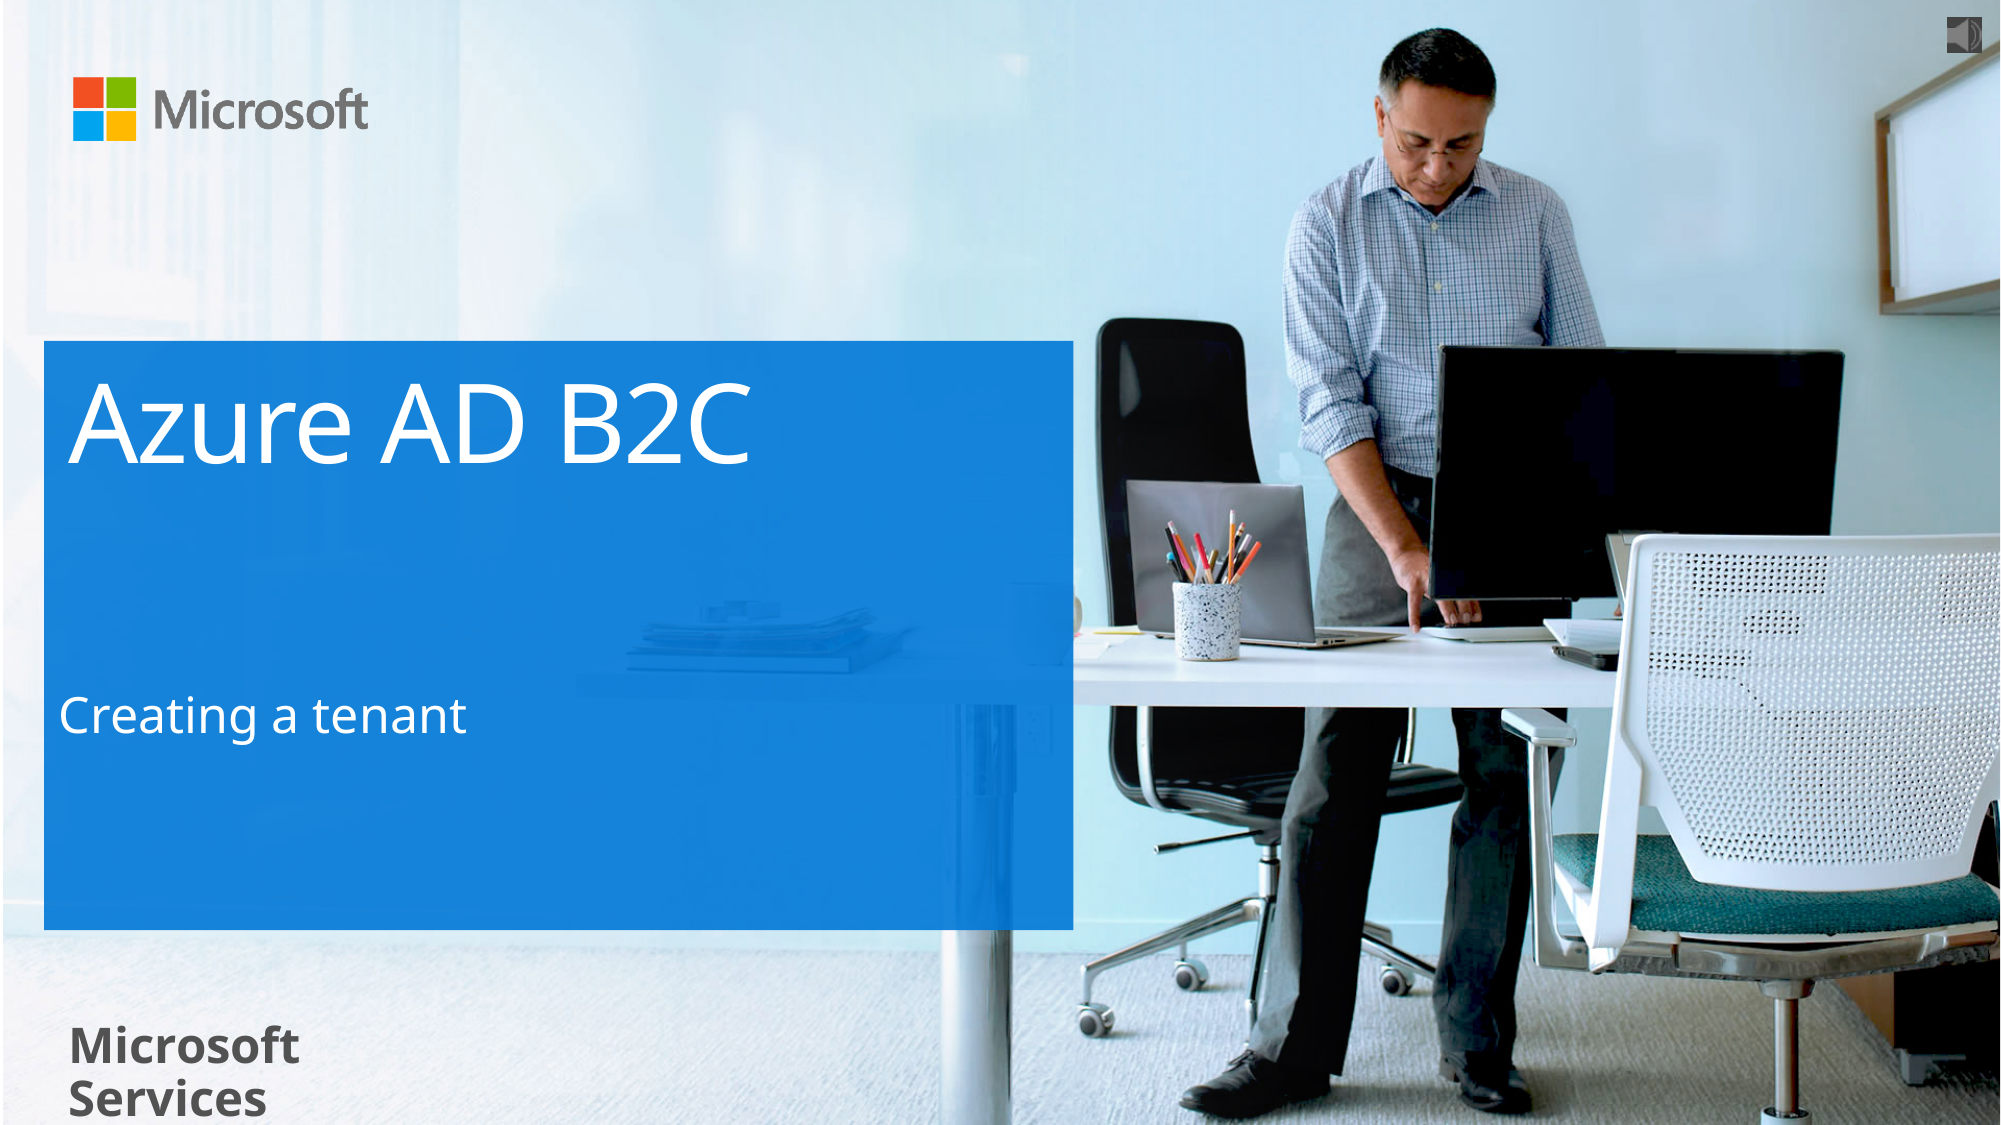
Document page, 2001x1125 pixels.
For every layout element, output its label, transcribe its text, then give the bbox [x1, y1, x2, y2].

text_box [1945, 16, 1984, 55]
picture [3, 0, 2001, 1125]
title Azure AD B2C [44, 340, 1074, 635]
list Creating a tenant [43, 636, 1074, 931]
